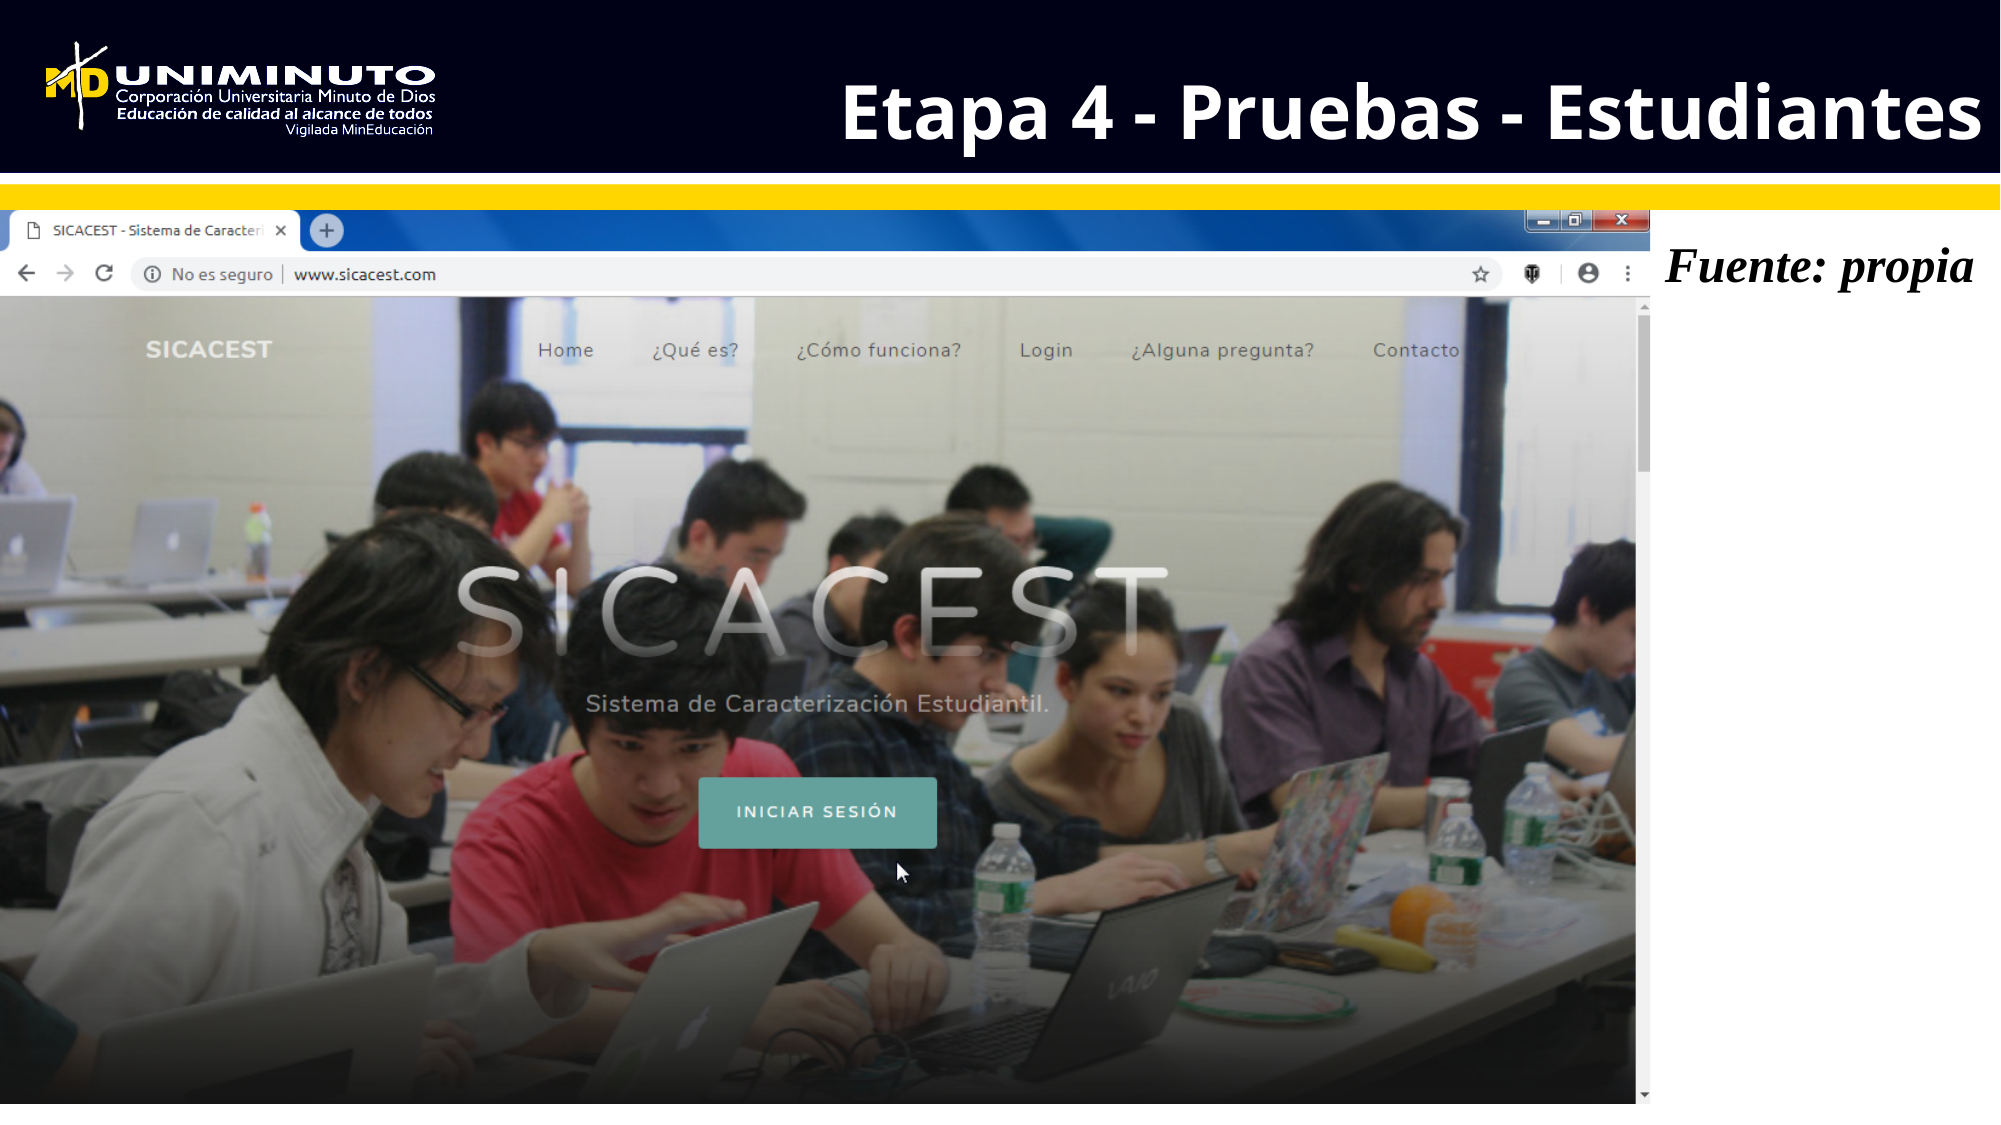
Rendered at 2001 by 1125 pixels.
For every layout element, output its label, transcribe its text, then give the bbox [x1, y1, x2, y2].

text_box Fuente: propia [1655, 224, 2000, 300]
picture [0, 0, 2001, 1125]
text_box Etapa 4 - Pruebas - Estudiantes [460, 49, 2000, 169]
